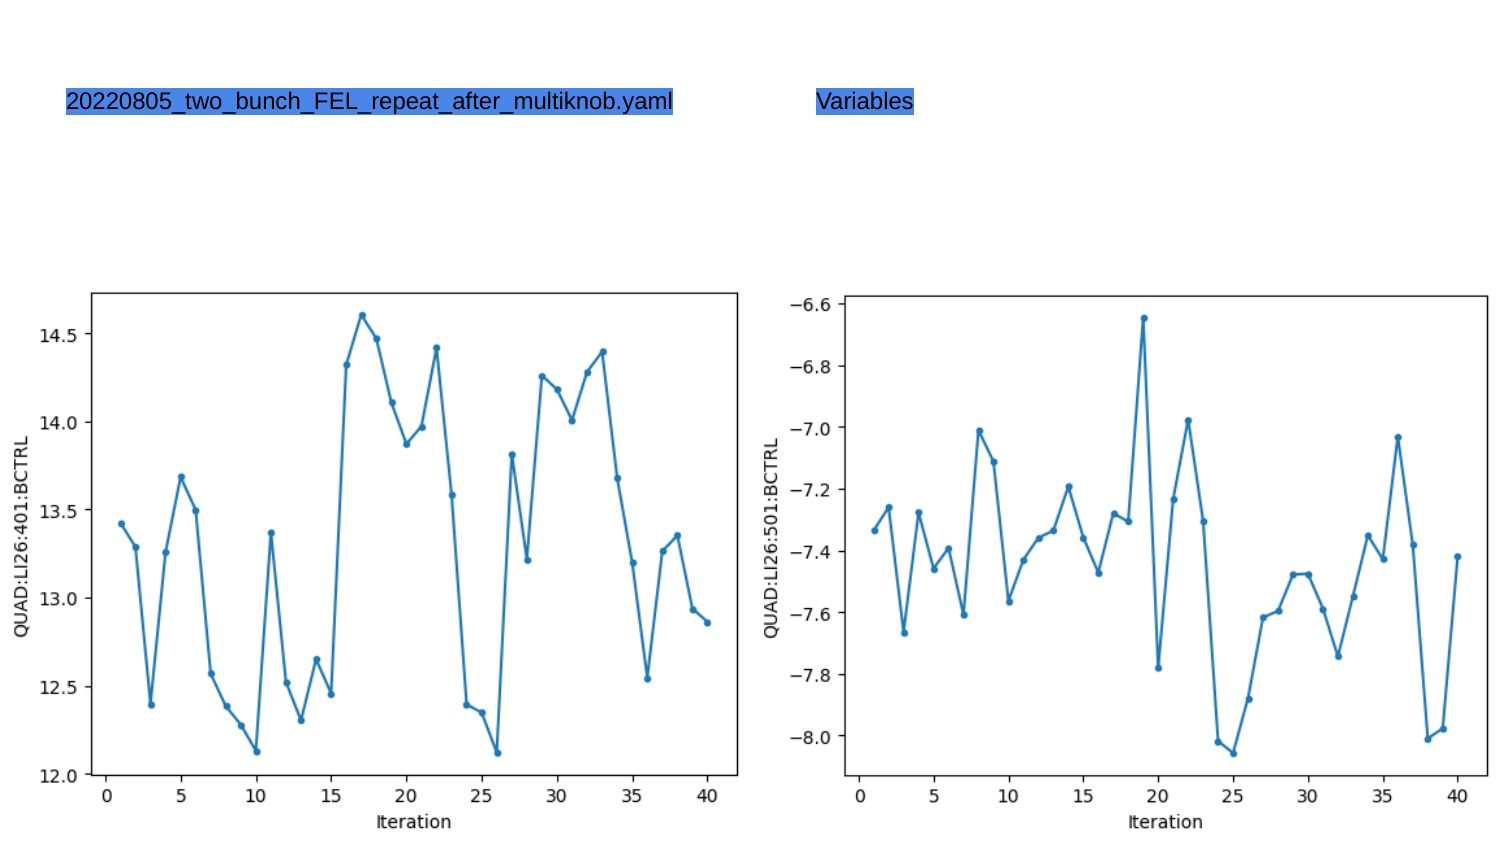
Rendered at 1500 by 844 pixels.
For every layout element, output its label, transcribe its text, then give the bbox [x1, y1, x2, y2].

picture [0, 280, 1500, 844]
title 20220805_two_bunch_FEL_repeat_after_multiknob.yaml Variables [51, 72, 1449, 167]
